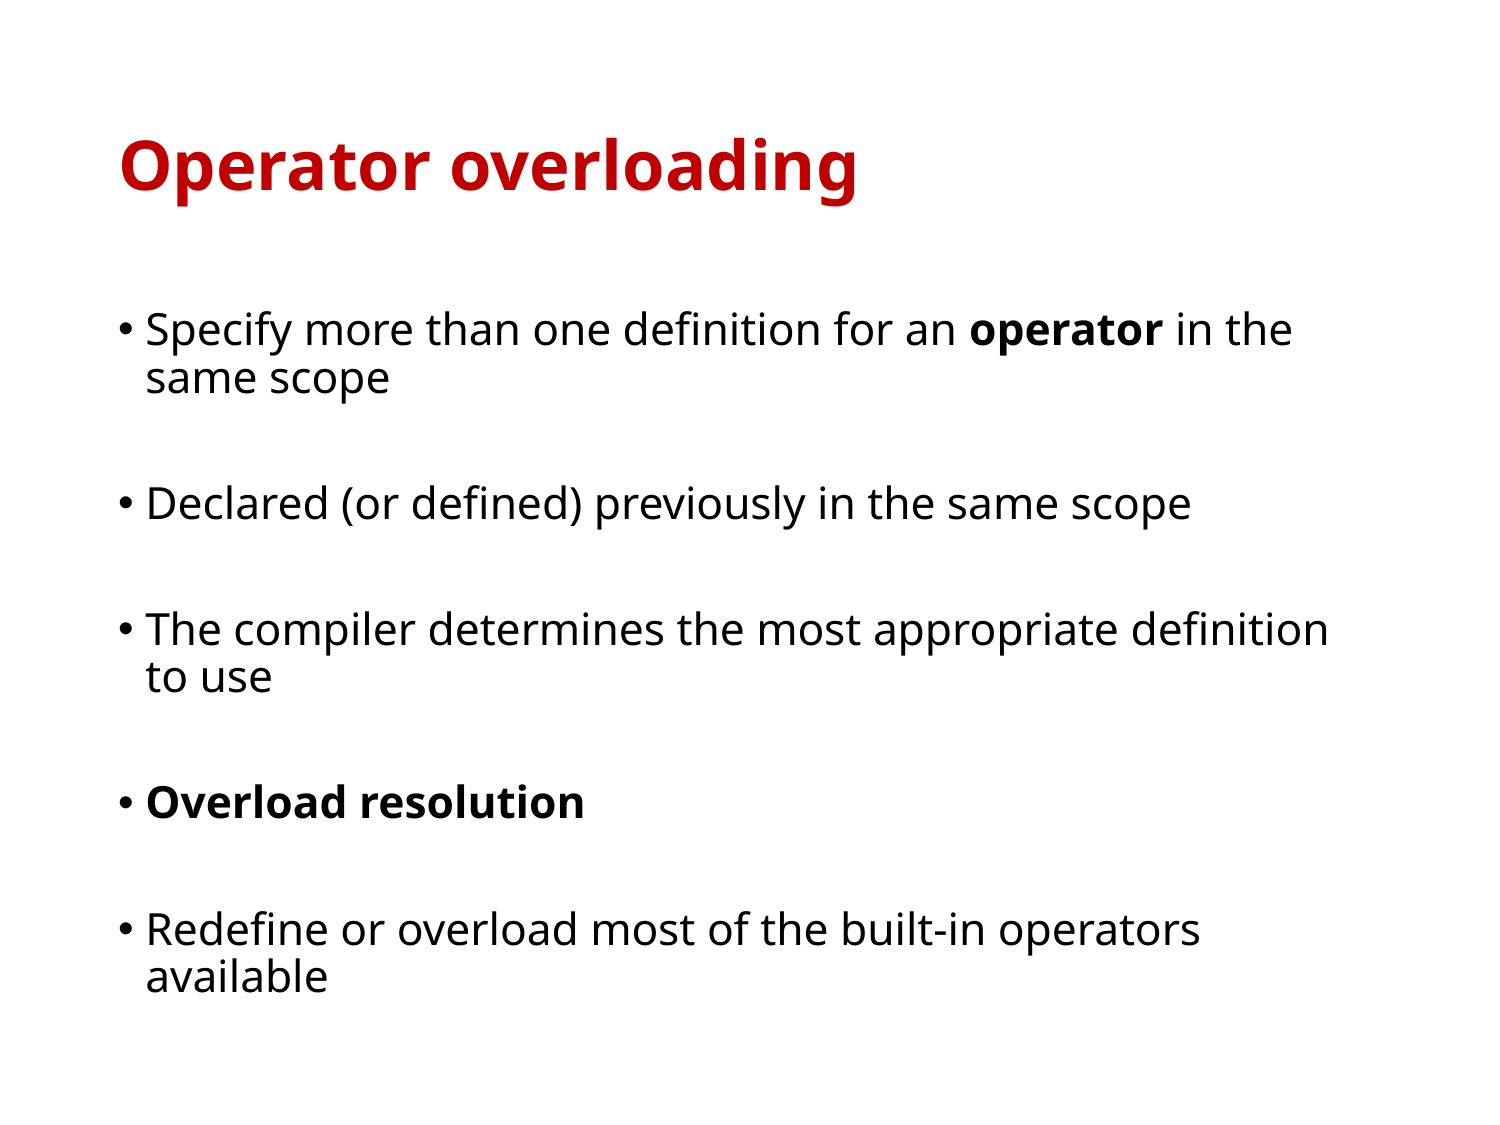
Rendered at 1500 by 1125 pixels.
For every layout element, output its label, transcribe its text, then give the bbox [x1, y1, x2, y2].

title Operator overloading [103, 59, 1397, 278]
list Specify more than one definition for an operator in the same scope Declared (or defined) previously in the same scope The compiler determines the most appropriate definition to use Overload resolution Redefine or overload most of the built-in operators available [103, 299, 1397, 1014]
